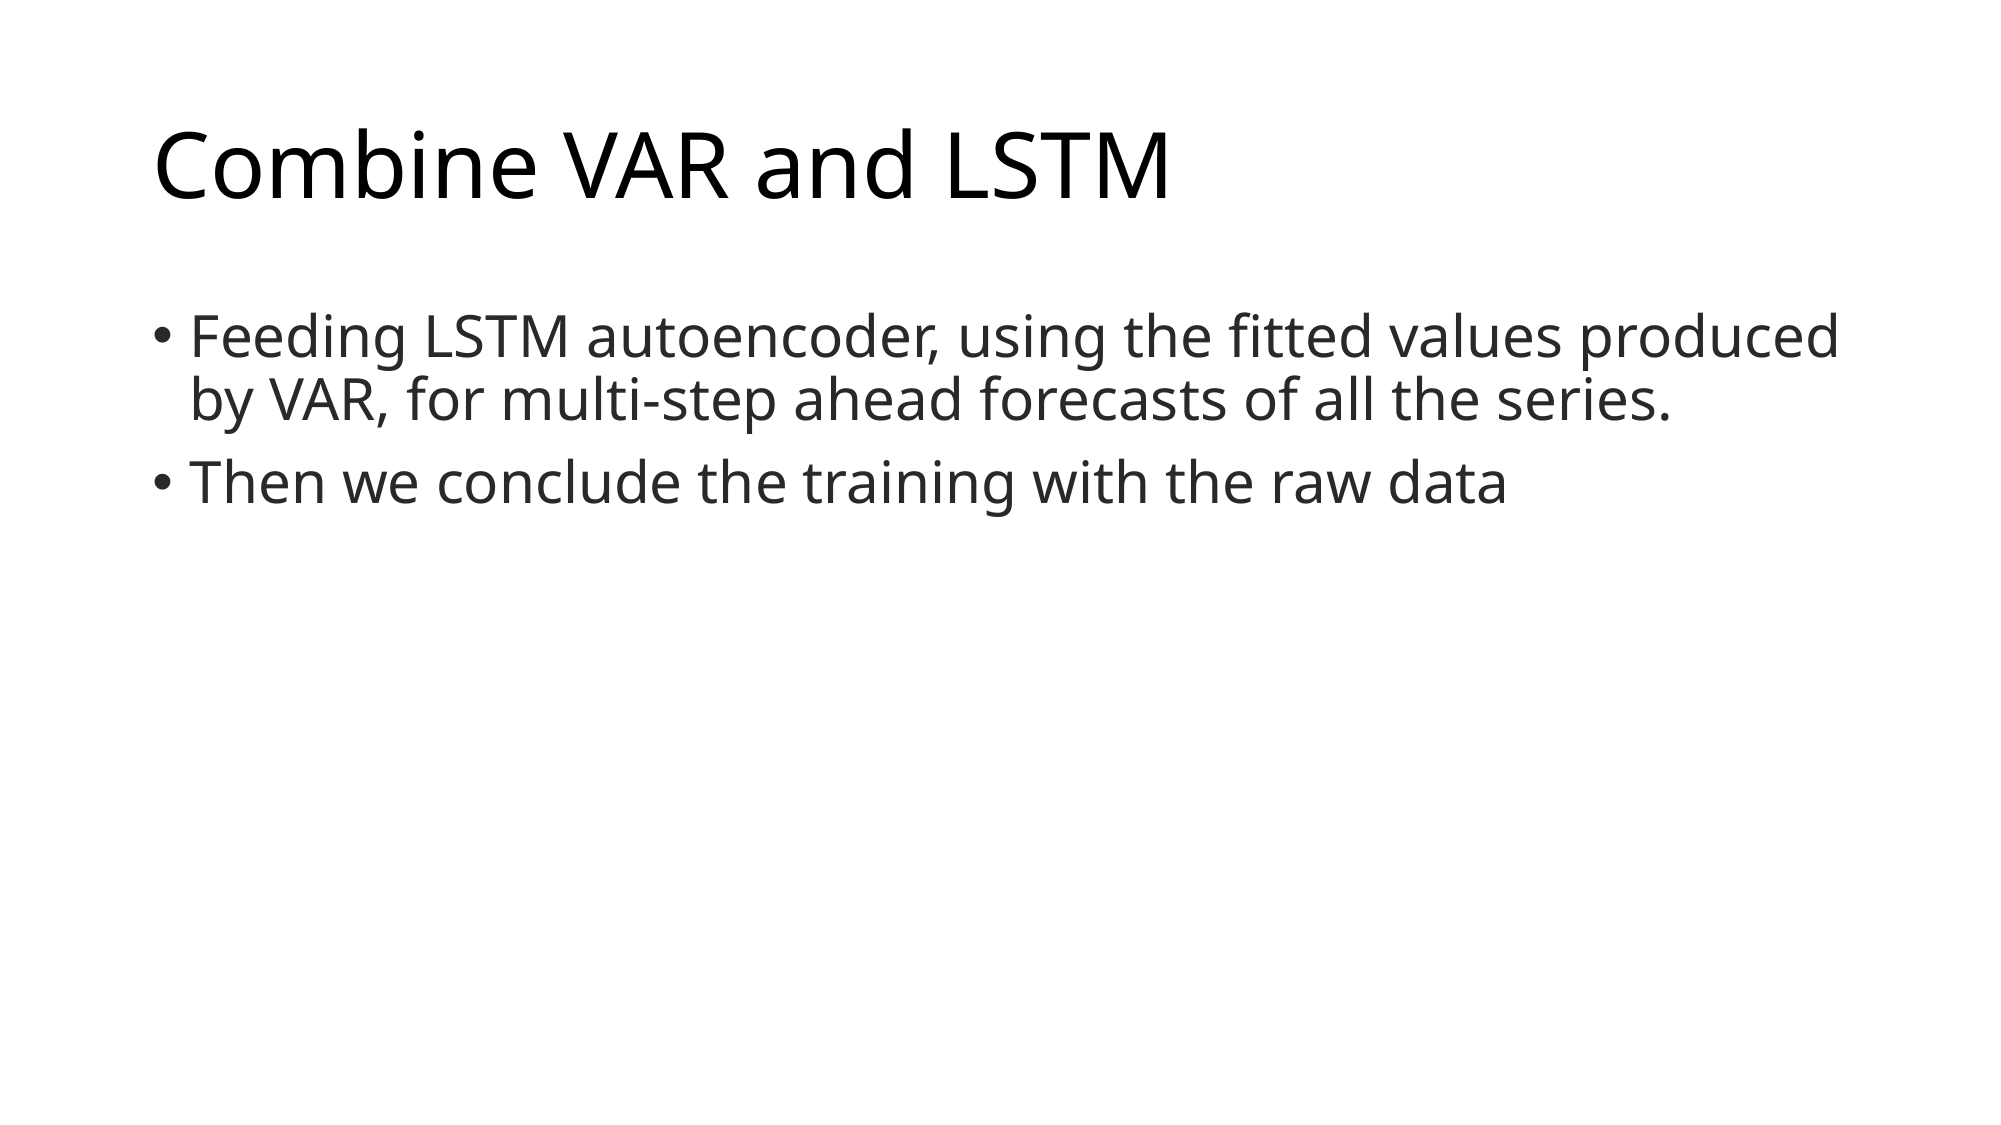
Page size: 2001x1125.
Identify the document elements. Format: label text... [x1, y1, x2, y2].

title Combine VAR and LSTM [137, 59, 1863, 278]
list Feeding LSTM autoencoder, using the fitted values produced by VAR, for multi-step ahead forecasts of all the series. Then we conclude the training with the raw data [137, 299, 1863, 1014]
